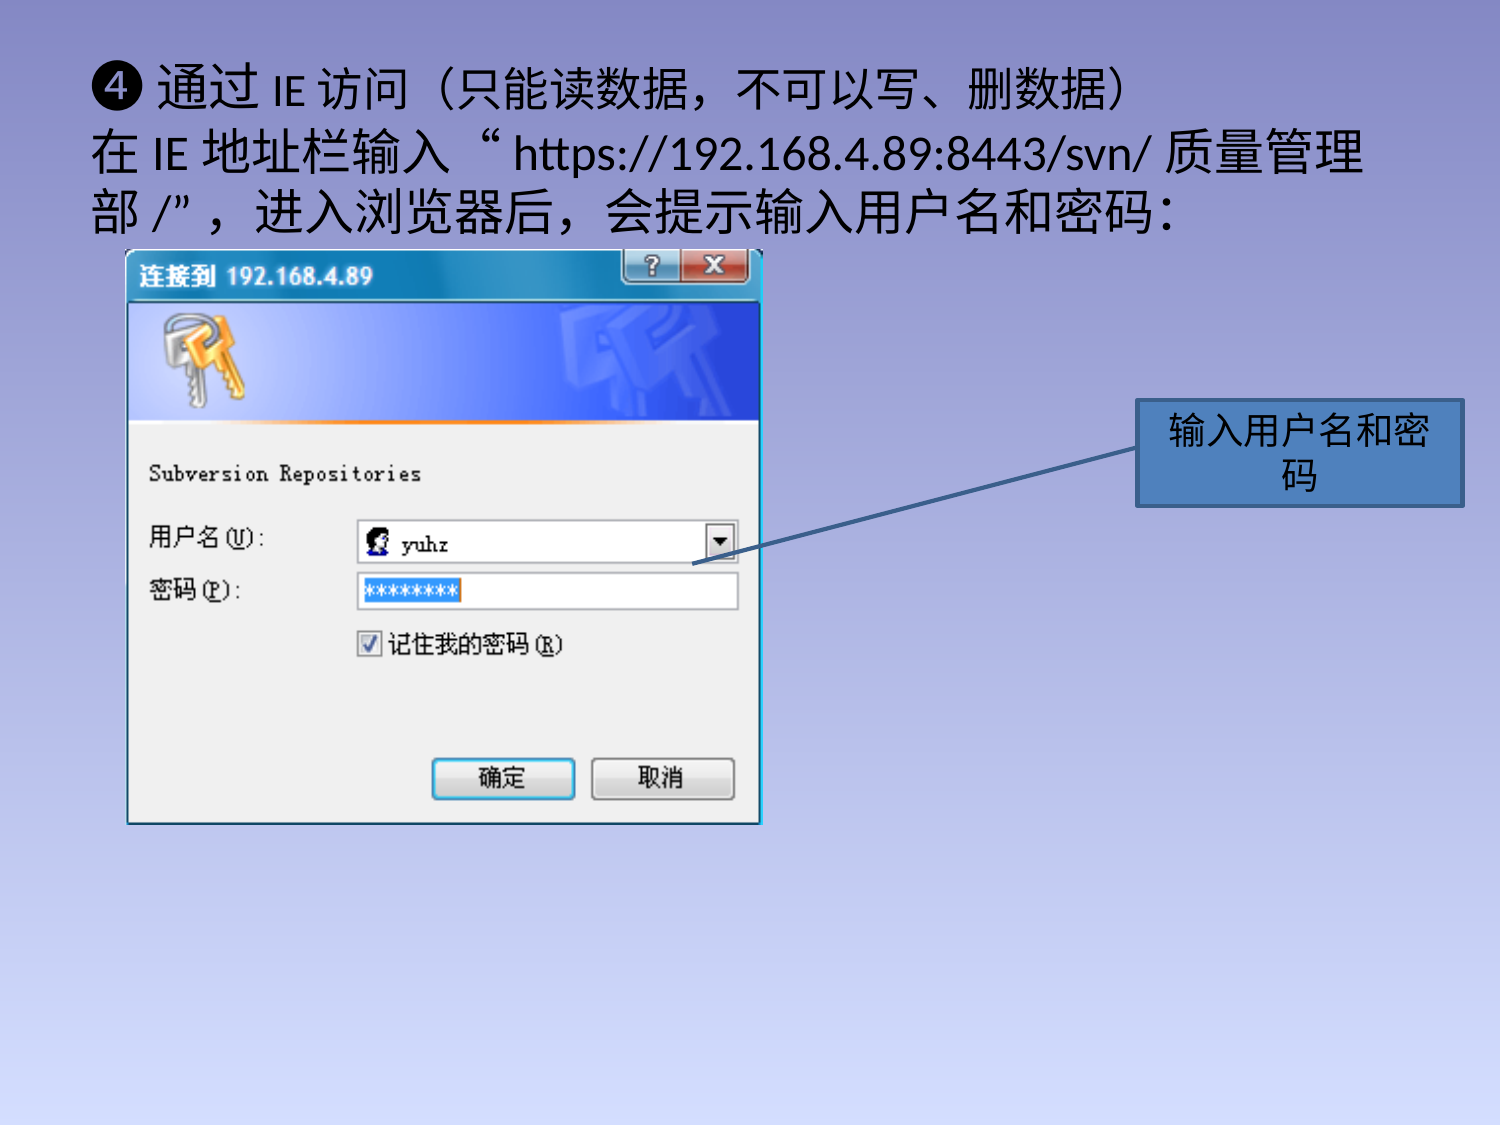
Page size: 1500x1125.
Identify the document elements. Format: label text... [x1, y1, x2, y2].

text_box [766, 398, 1465, 547]
text_box 输入用户名和密码 [1137, 399, 1463, 505]
list 在IE地址栏输入“https://192.168.4.89:8443/svn/质量管理部/”，进入浏览器后，会提示输入用户名和密码： [75, 112, 1425, 1005]
title ❹通过IE访问（只能读数据，不可以写、删数据） [75, 45, 1425, 112]
picture [124, 249, 763, 826]
